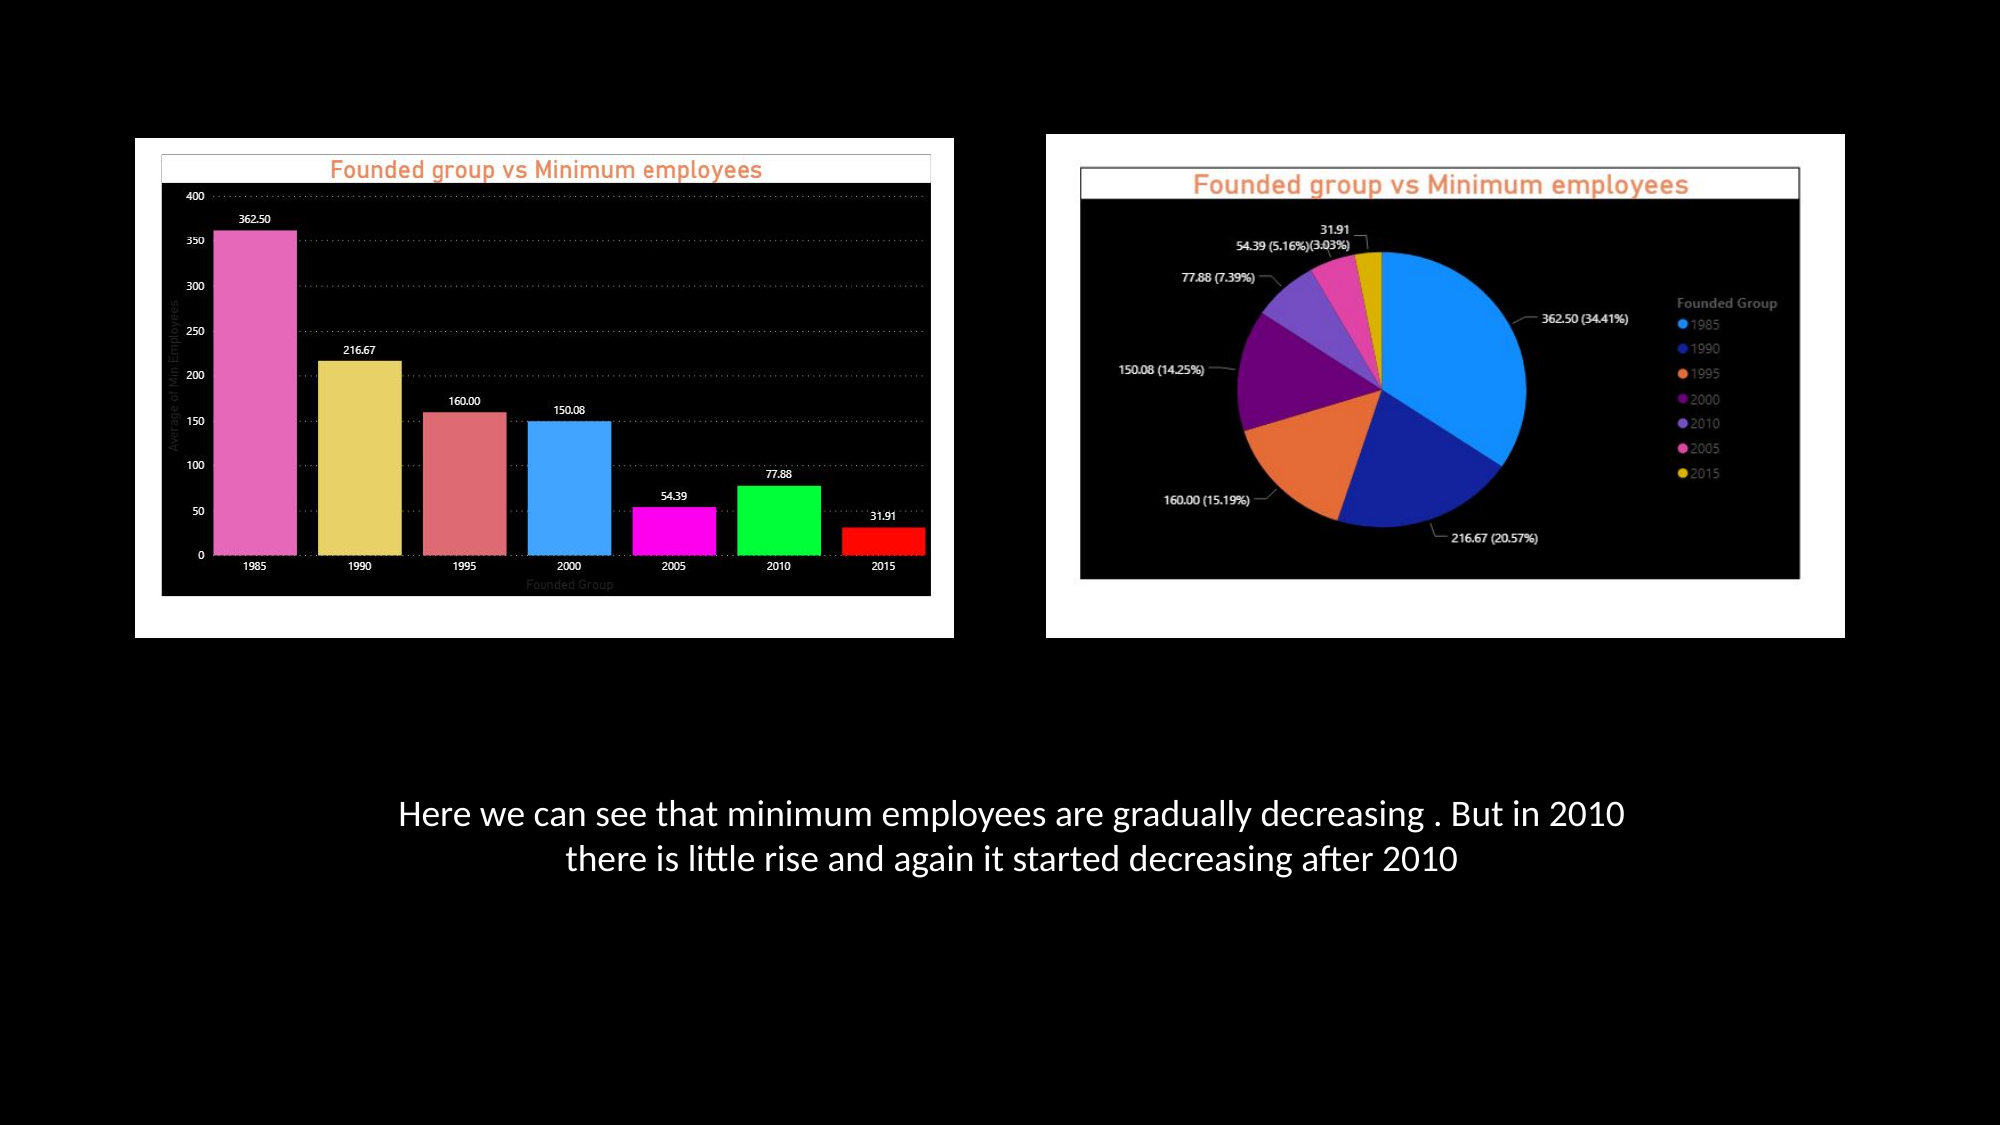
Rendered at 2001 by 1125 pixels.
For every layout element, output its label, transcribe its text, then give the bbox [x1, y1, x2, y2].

picture [135, 138, 954, 638]
text_box Here we can see that minimum employees are gradually decreasing . But in 2010 there is little rise and again it started decreasing after 2010 [354, 781, 1671, 886]
picture [1046, 134, 1845, 638]
